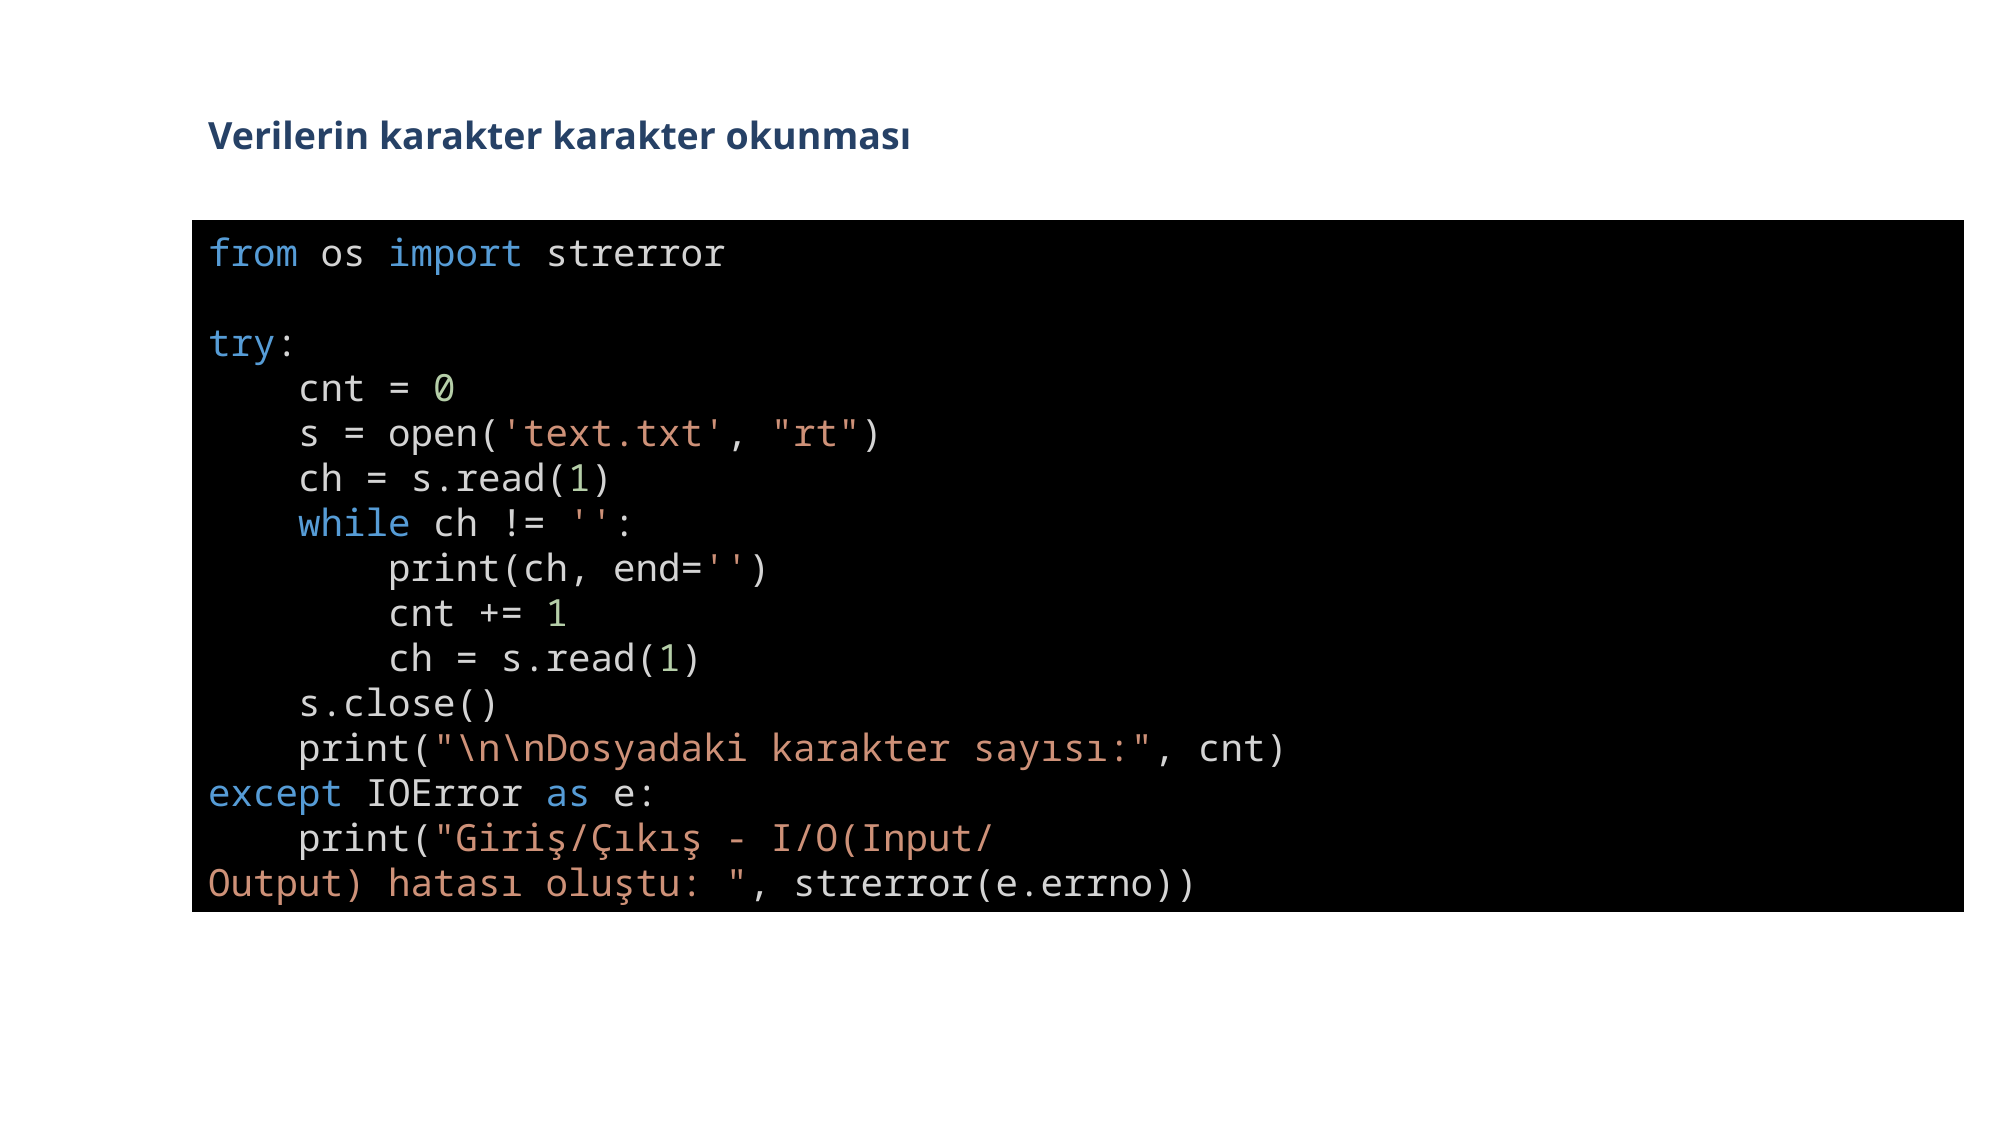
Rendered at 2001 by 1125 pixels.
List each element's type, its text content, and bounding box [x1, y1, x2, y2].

text_box from os import strerror try: cnt = 0 s = open('text.txt', "rt") ch = s.read(1) while ch != '': print(ch, end='') cnt += 1 ch = s.read(1) s.close() print("\n\nDosyadaki karakter sayısı:", cnt) except IOError as e: print("Giriş/Çıkış - I/O(Input/Output) hatası oluştu: ", strerror(e.errno)) [192, 220, 1964, 912]
text_box Verilerin karakter karakter okunması [193, 104, 1194, 165]
